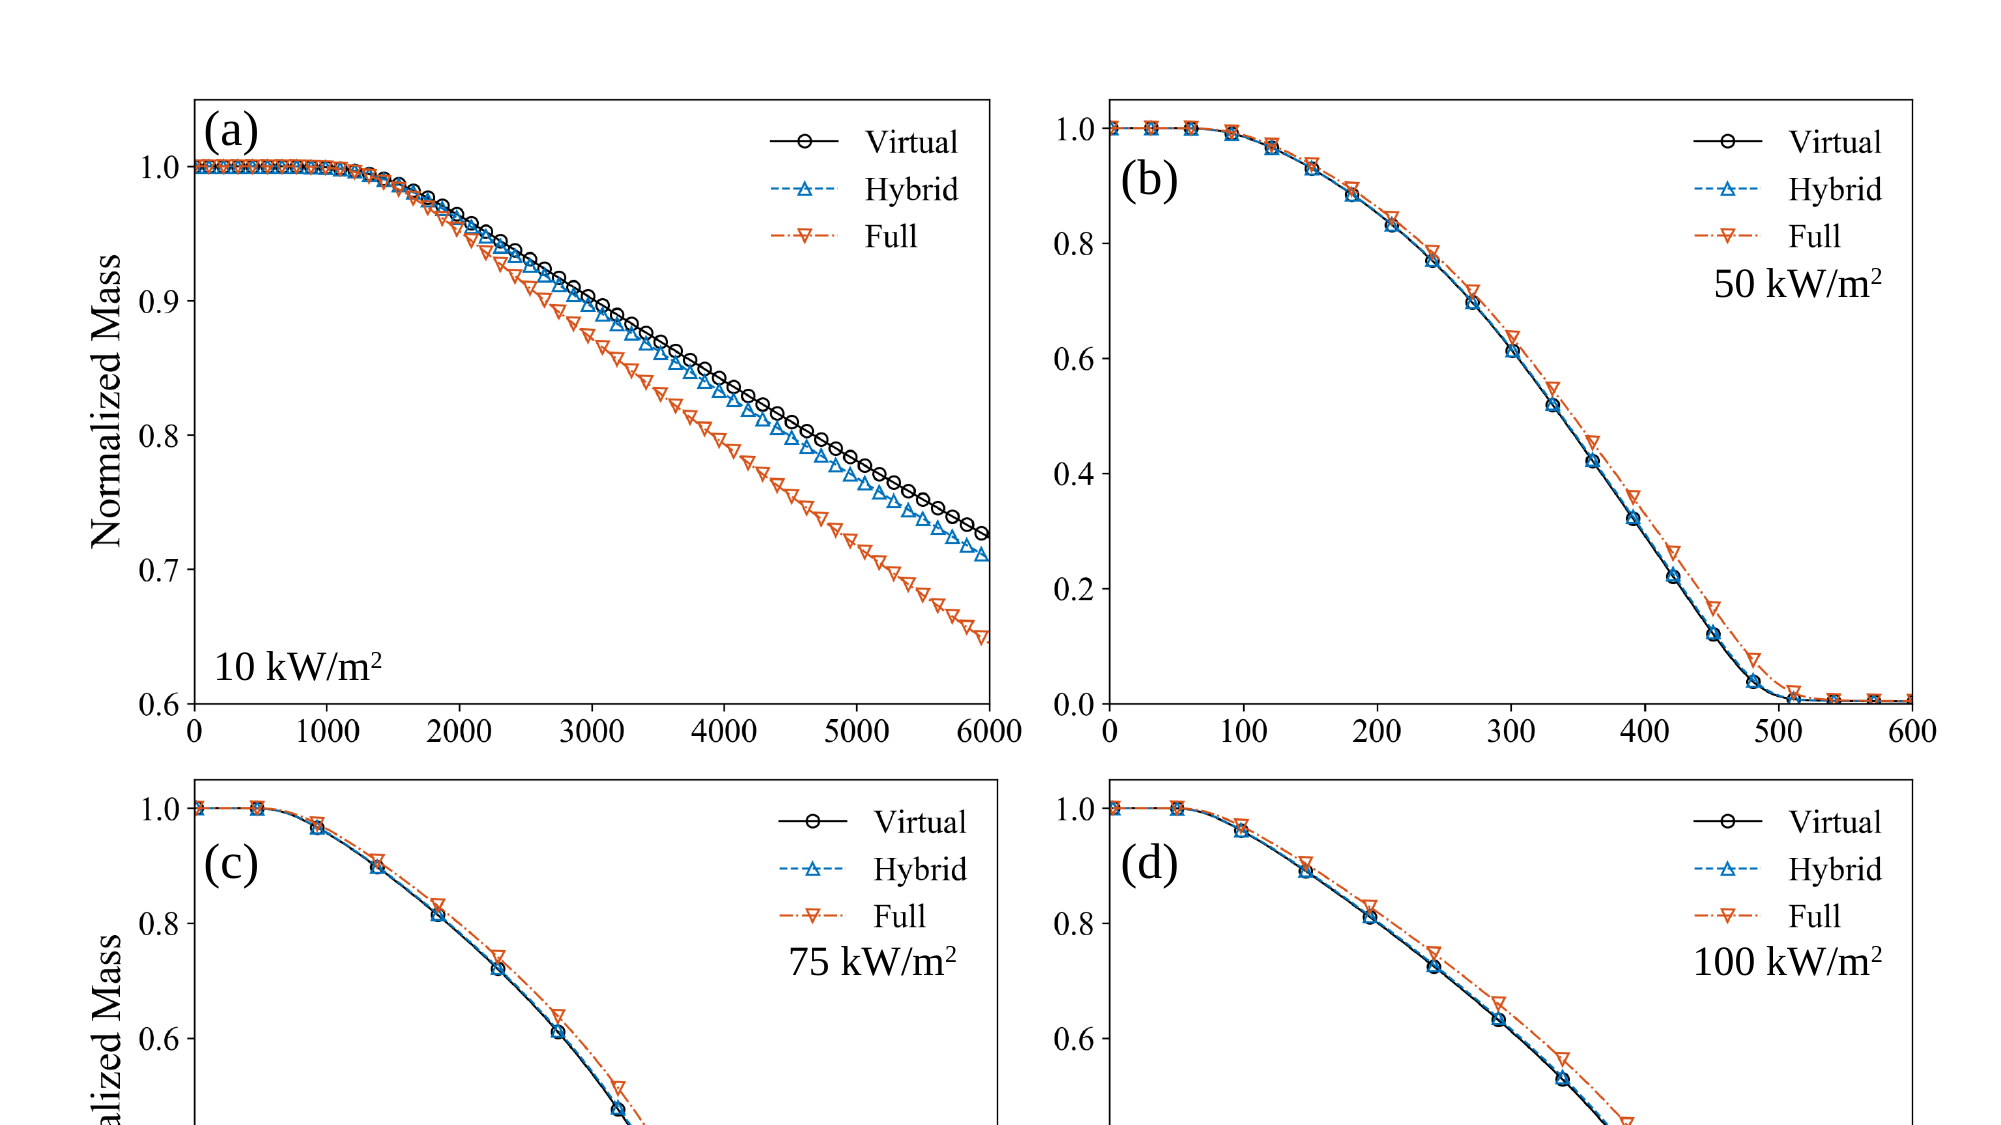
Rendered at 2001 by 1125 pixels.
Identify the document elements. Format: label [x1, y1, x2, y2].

text_box [69, 69, 1960, 1125]
